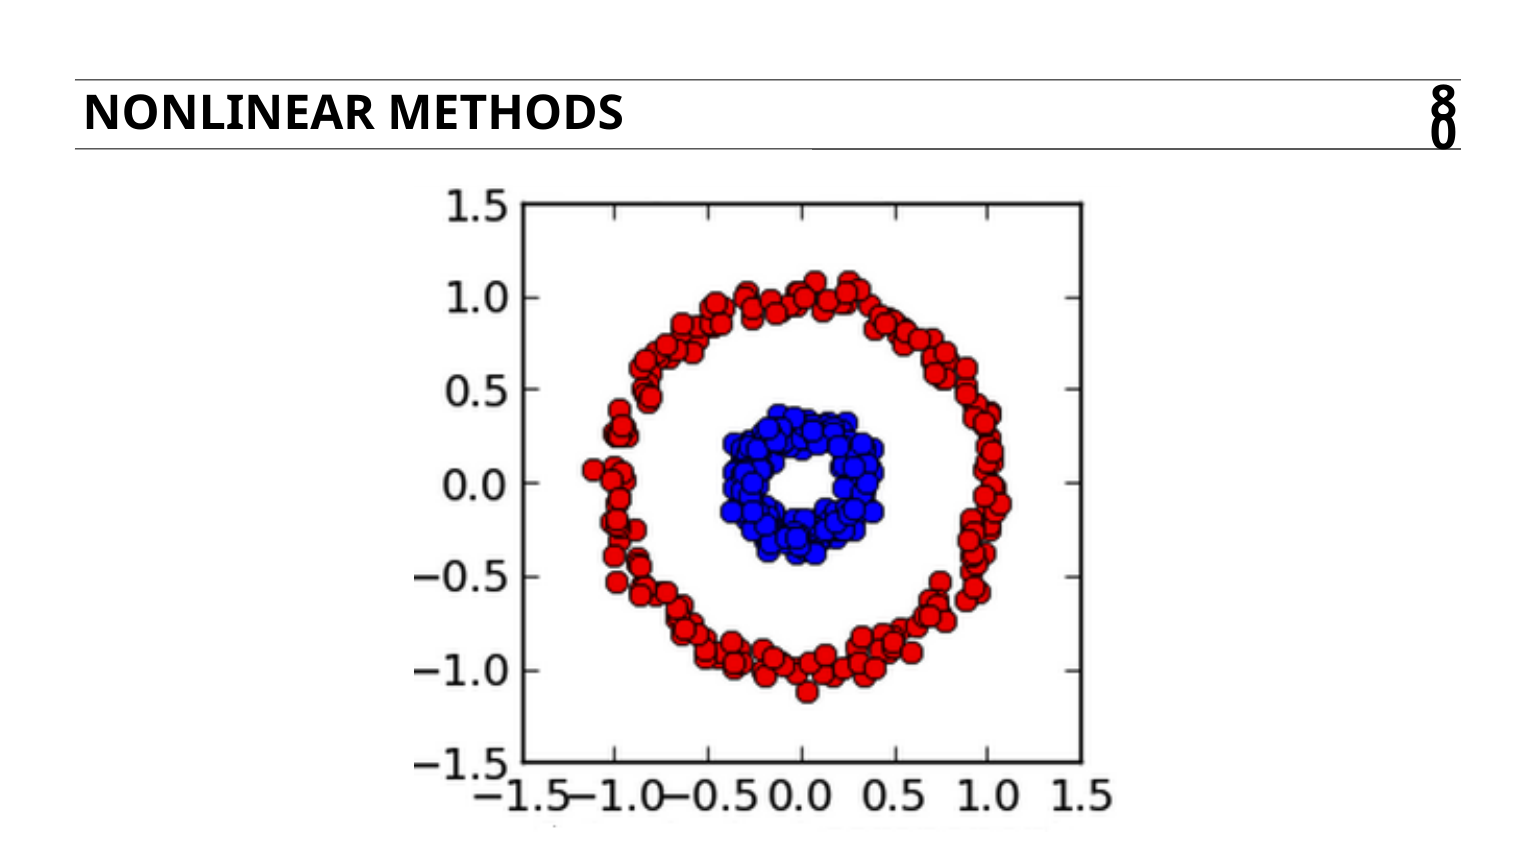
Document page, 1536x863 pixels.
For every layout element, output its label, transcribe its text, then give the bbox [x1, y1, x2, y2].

list Nonlinear methods [67, 81, 1118, 132]
slide_number 80 [1419, 86, 1461, 138]
picture [414, 185, 1122, 832]
